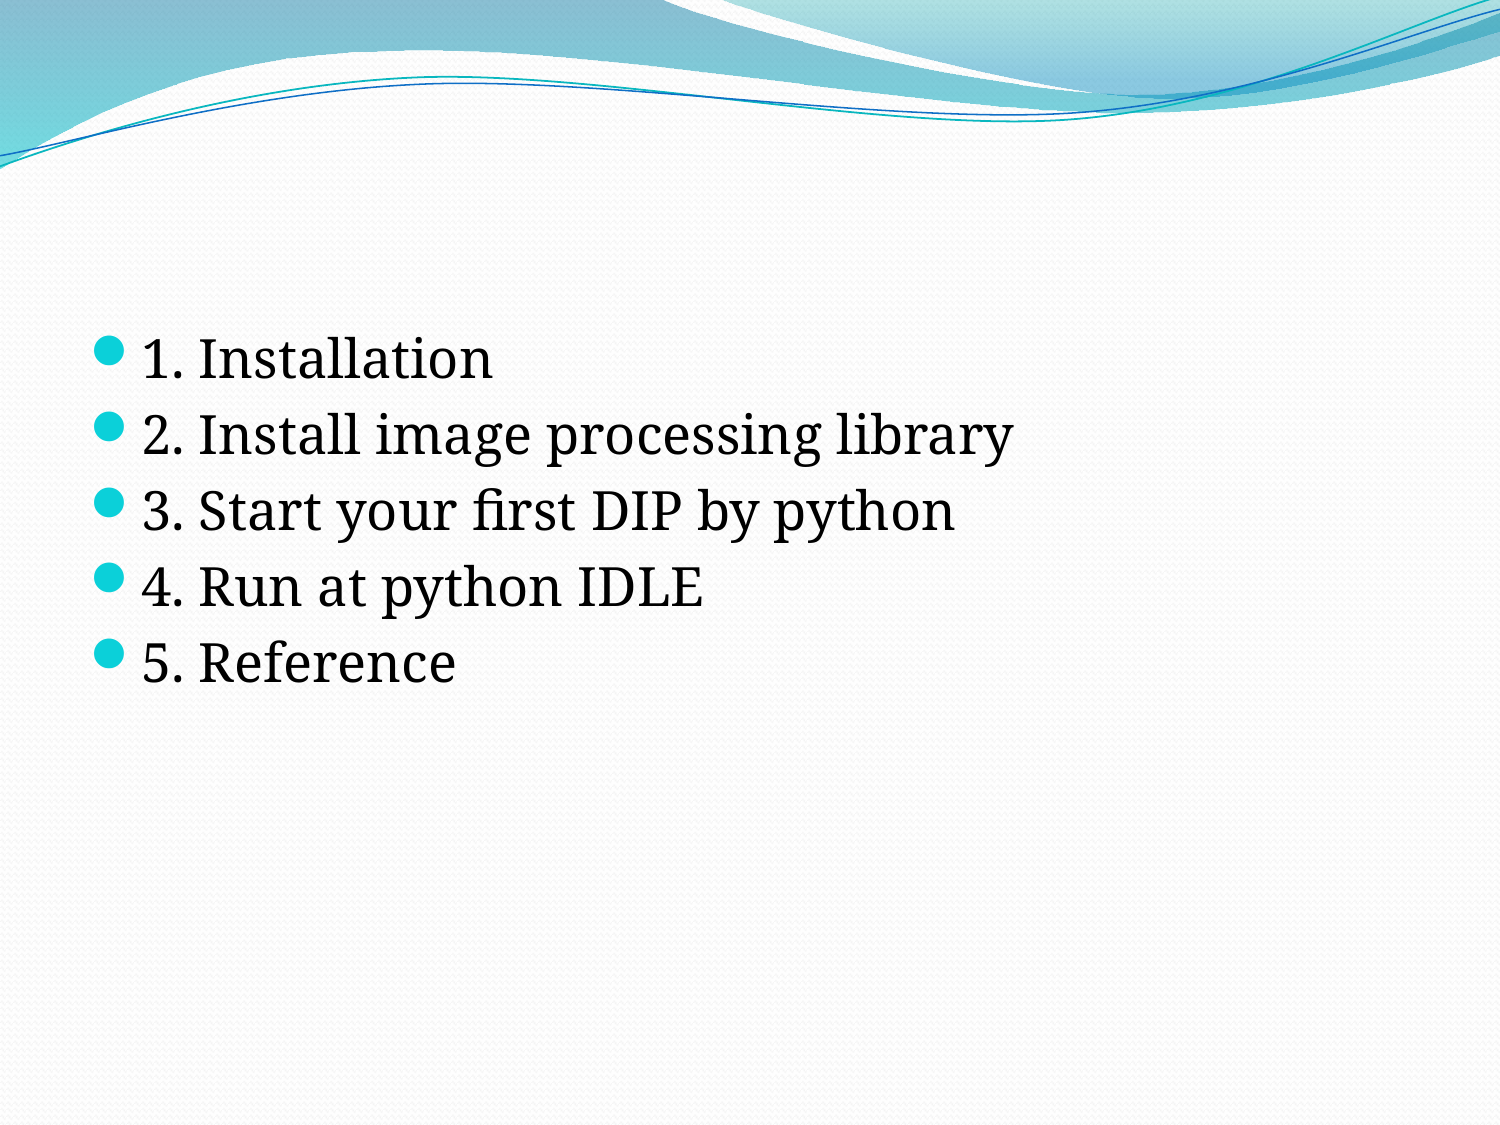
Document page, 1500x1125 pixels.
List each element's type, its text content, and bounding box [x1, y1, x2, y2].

list 1. Installation 2. Install image processing library 3. Start your first DIP by python 4. Run at python IDLE 5. Reference [75, 317, 1425, 1038]
